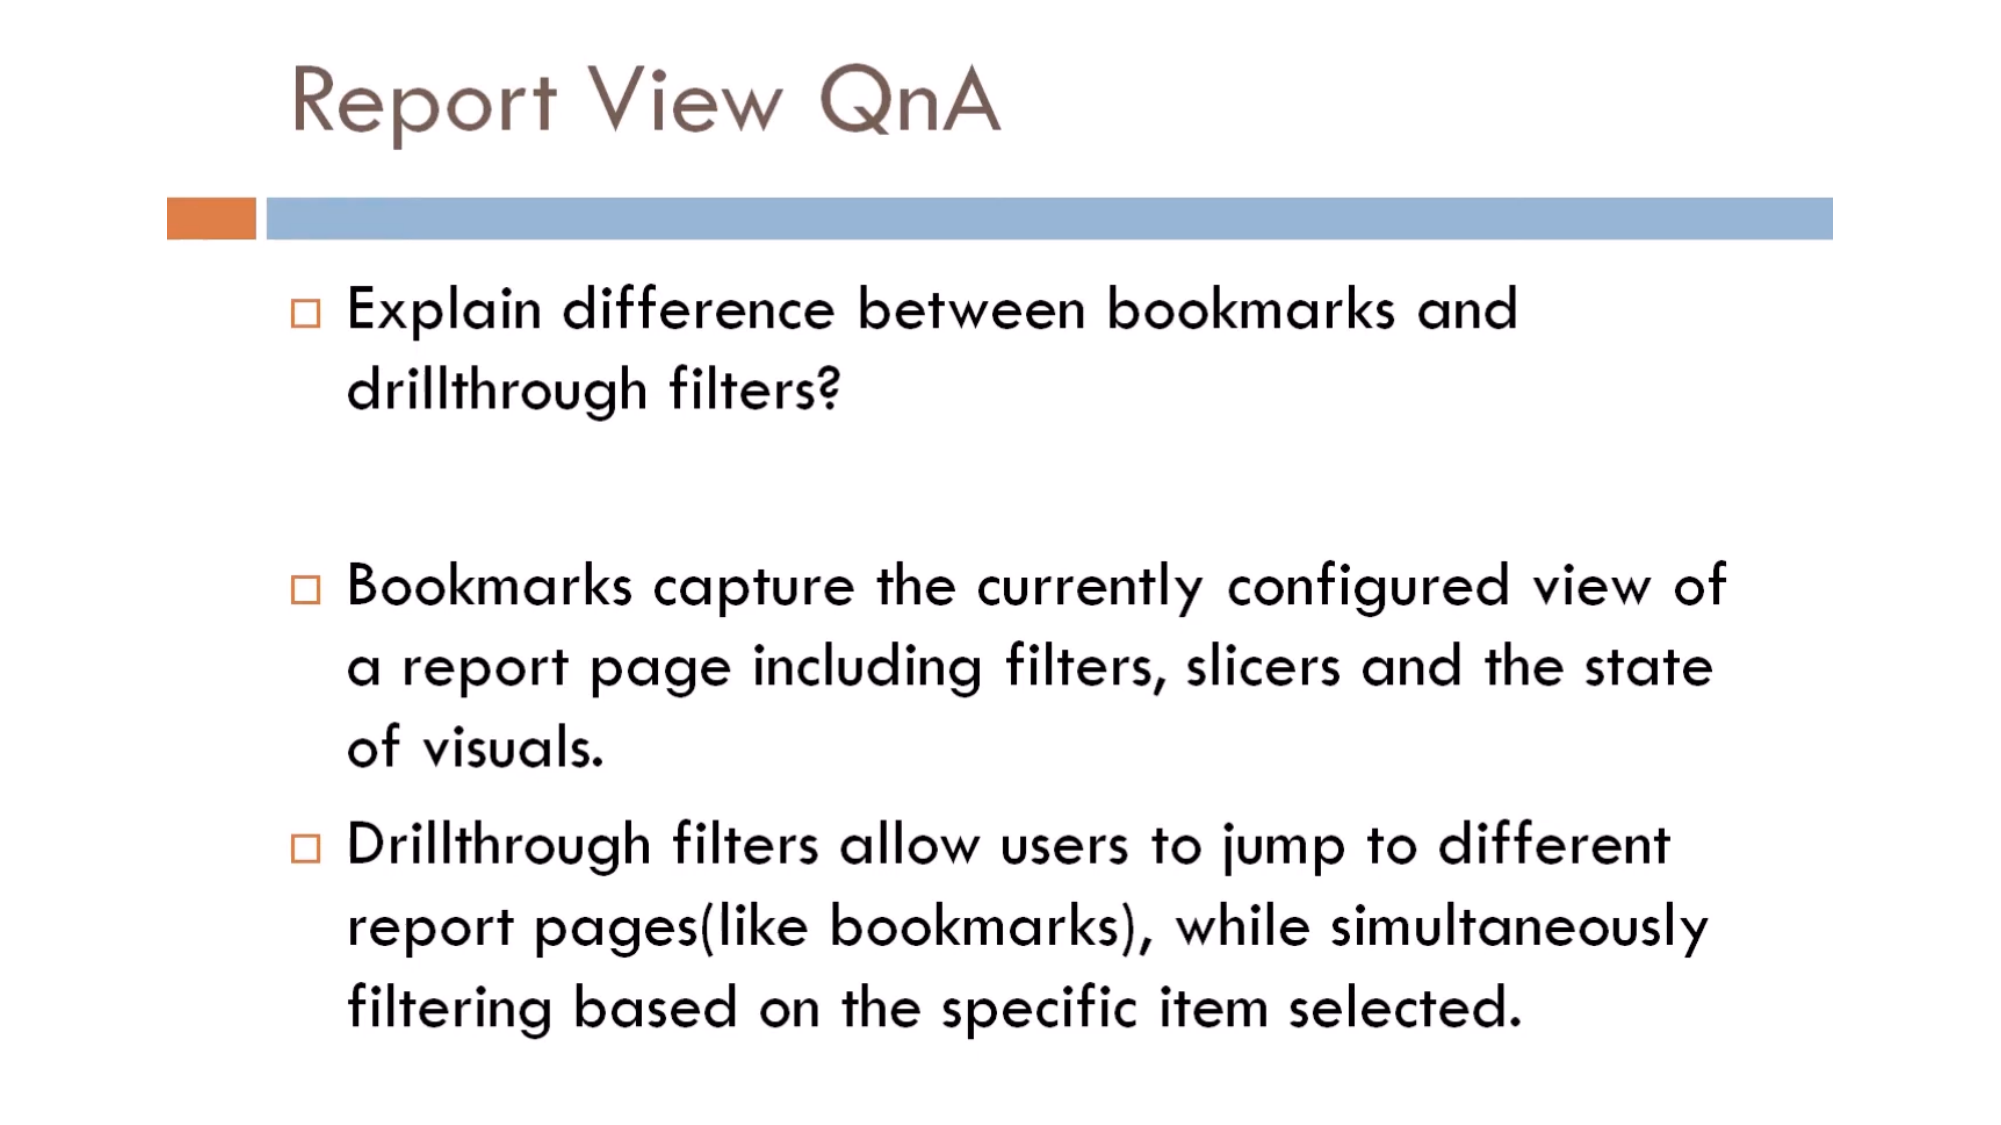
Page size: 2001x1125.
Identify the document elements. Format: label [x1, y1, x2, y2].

picture [166, 0, 1833, 1125]
